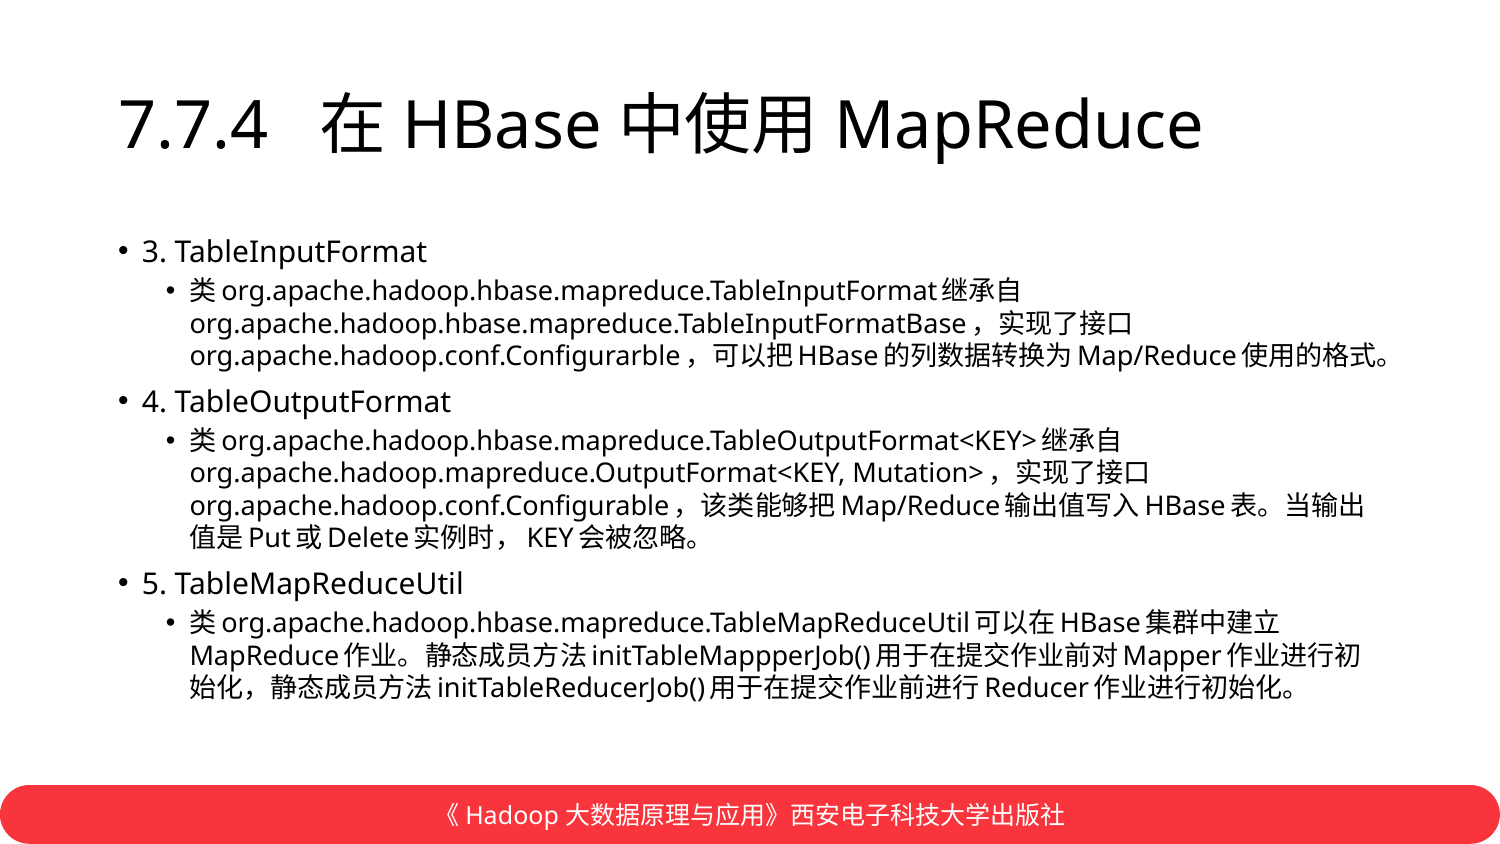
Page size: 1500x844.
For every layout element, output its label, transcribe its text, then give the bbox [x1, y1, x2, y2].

title 7.7.4 在HBase中使用MapReduce [103, 44, 1397, 208]
list 3. TableInputFormat 类org.apache.hadoop.hbase.mapreduce.TableInputFormat继承自org.apache.hadoop.hbase.mapreduce.TableInputFormatBase，实现了接口org.apache.hadoop.conf.Configurarble，可以把HBase的列数据转换为Map/Reduce使用的格式。 4. TableOutputFormat 类org.apache.hadoop.hbase.mapreduce.TableOutputFormat<KEY>继承自org.apache.hadoop.mapreduce.OutputFormat<KEY, Mutation>，实现了接口org.apache.hadoop.conf.Configurable，该类能够把Map/Reduce输出值写入HBase表。当输出值是Put或Delete实例时，KEY会被忽略。 5. TableMapReduceUtil 类org.apache.hadoop.hbase.mapreduce.TableMapReduceUtil可以在HBase集群中建立MapReduce作业。静态成员方法initTableMappperJob()用于在提交作业前对Mapper作业进行初始化，静态成员方法initTableReducerJob()用于在提交作业前进行Reducer作业进行初始化。 [103, 224, 1397, 760]
